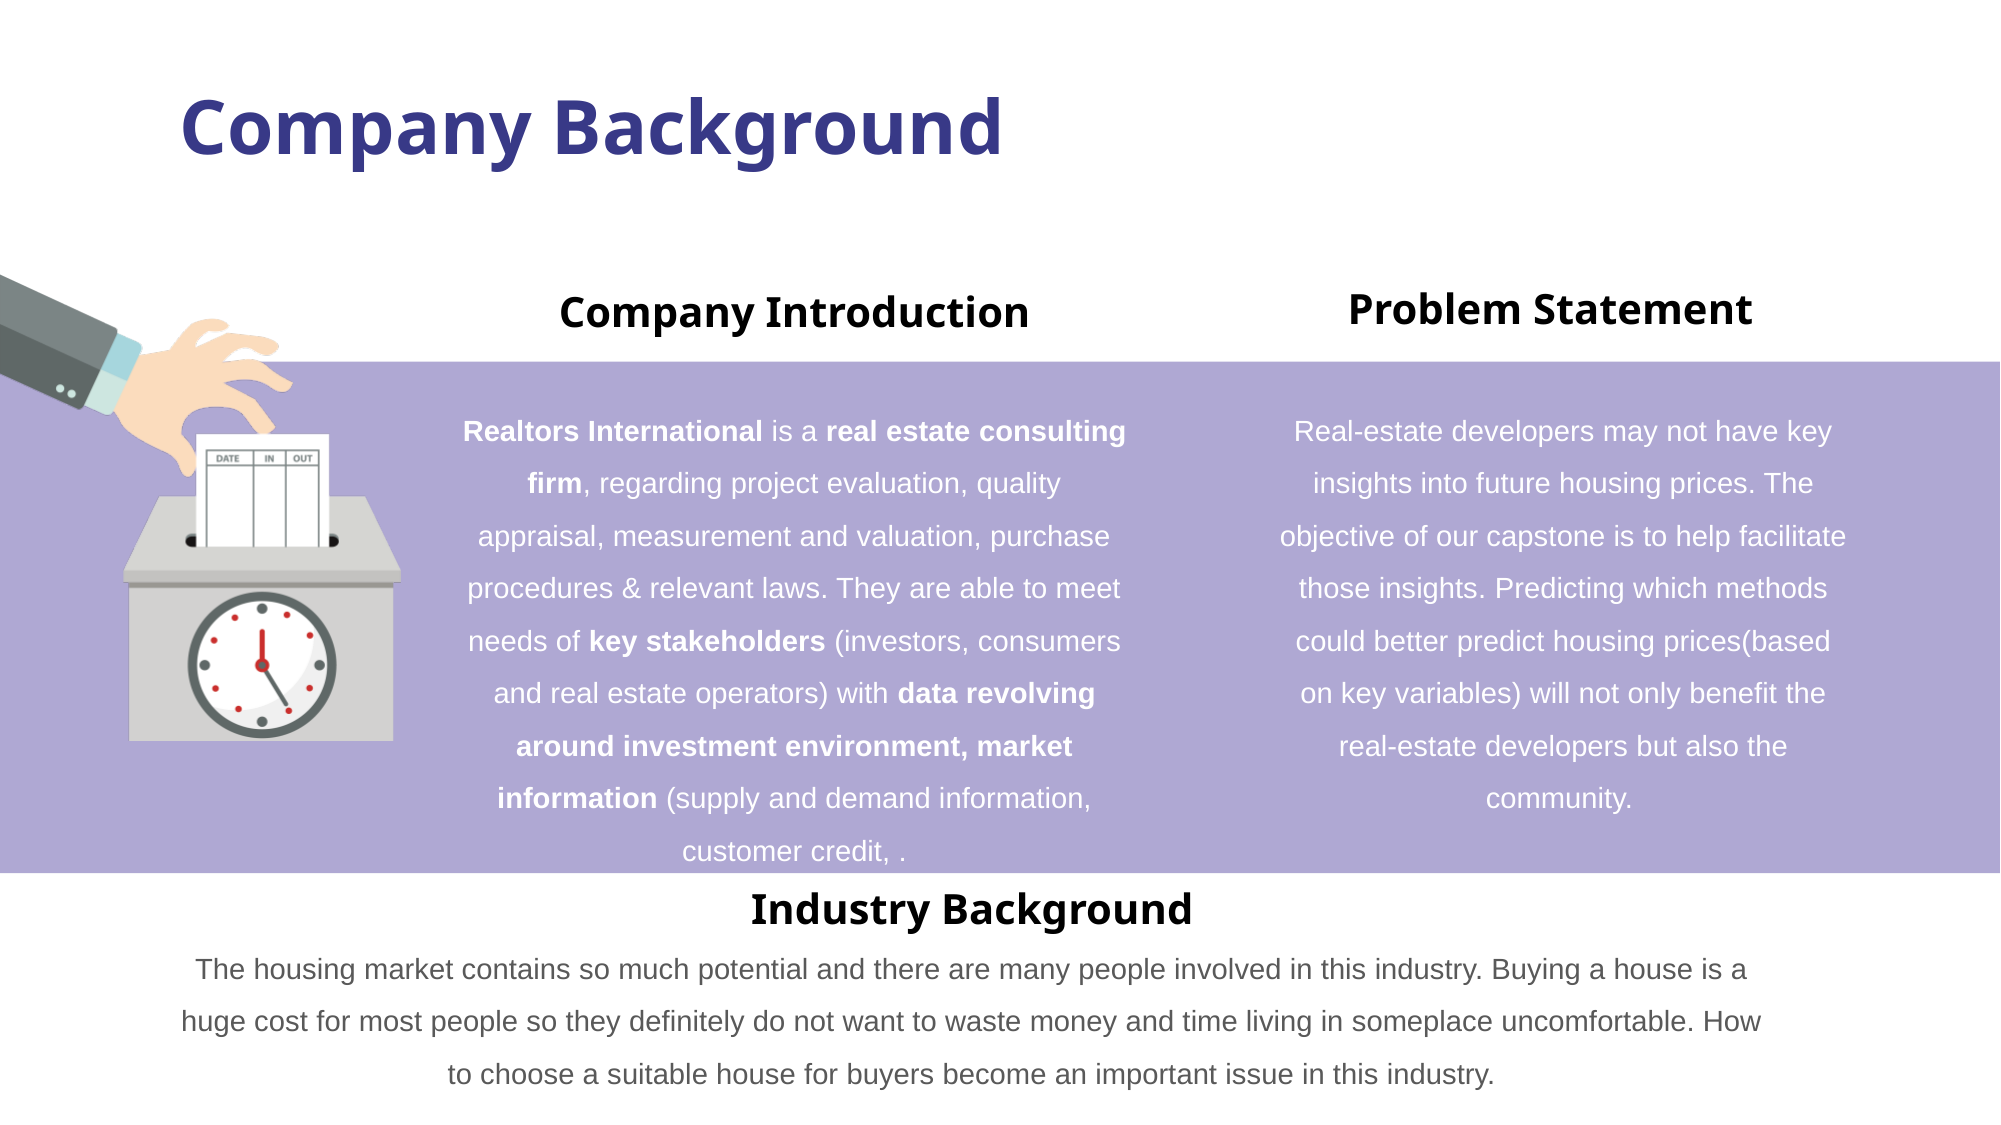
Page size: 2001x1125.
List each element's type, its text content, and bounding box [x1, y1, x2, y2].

text_box Industry Background The housing market contains so much potential and there are many people involved in this industry. Buying a house is a huge cost for most people so they definitely do not want to waste money and time living in someplace uncomfortable. How to choose a suitable house for buyers become an important issue in this industry. [165, 850, 1780, 1098]
text_box Company Background [165, 71, 1487, 177]
picture [0, 274, 401, 741]
text_box Real-estate developers may not have key insights into future housing prices. The objective of our capstone is to help facilitate those insights. Predicting which methods could better predict housing prices(based on key variables) will not only benefit the real-estate developers but also the community. [1263, 387, 1864, 822]
text_box Company Introduction [543, 278, 1046, 343]
text_box Realtors International is a real estate consulting firm, regarding project evaluation, quality appraisal, measurement and valuation, purchase procedures & relevant laws. They are able to meet needs of key stakeholders (investors, consumers and real estate operators) with data revolving around investment environment, market information (supply and demand information, customer credit, . [445, 387, 1145, 850]
text_box Problem Statement [1332, 276, 1769, 341]
text_box [0, 361, 2000, 874]
